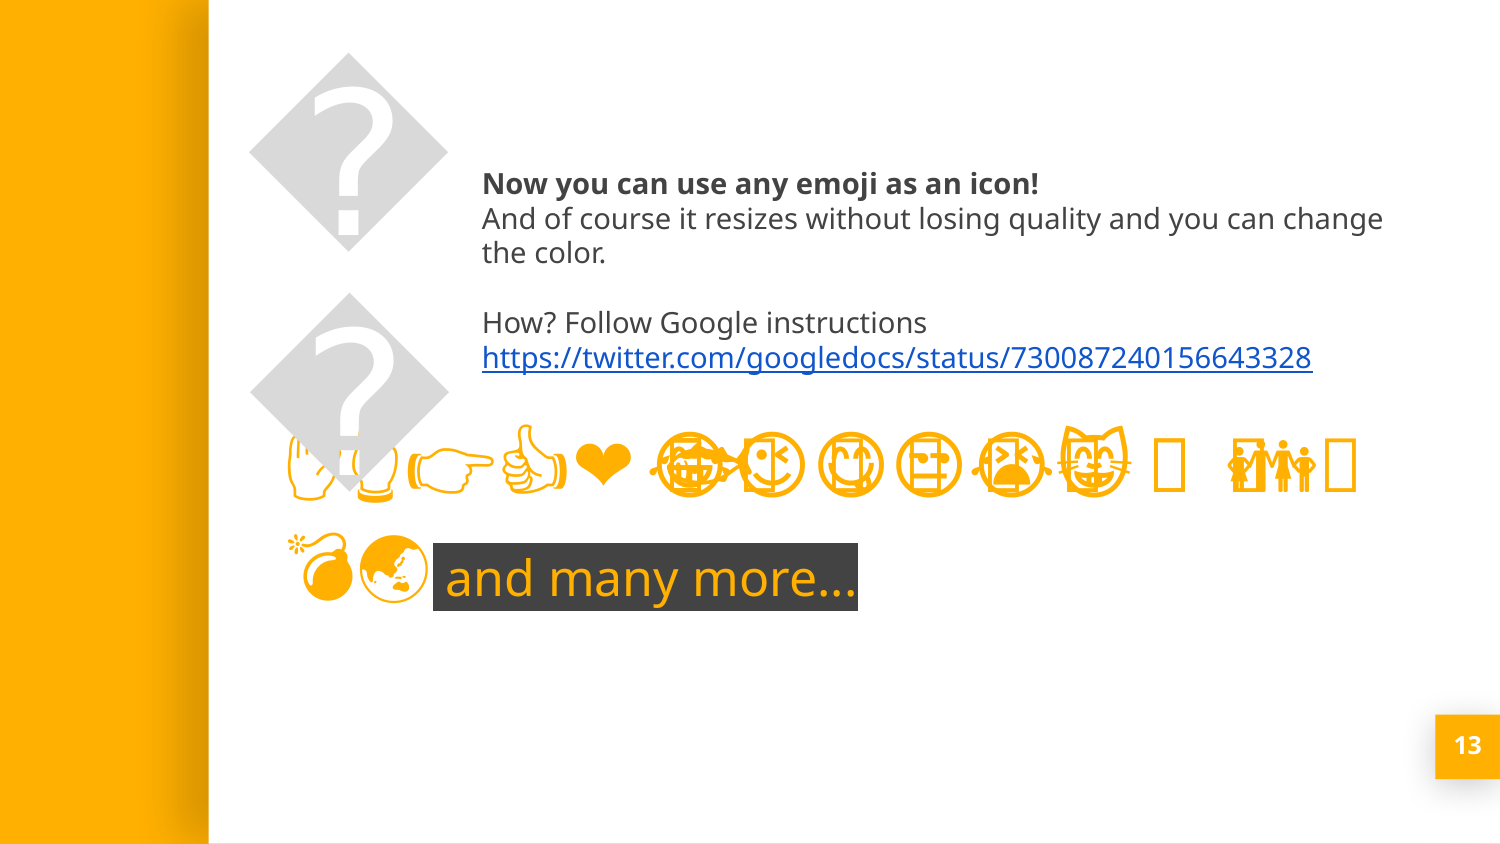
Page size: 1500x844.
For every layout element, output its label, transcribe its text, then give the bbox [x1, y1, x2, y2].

text_box ✋👆👉👍👤👦👧👨👩👪💃🏃💑❤😂😉😋😒😭👶😸🐟🍒🍔💣📌📖🔨🎃🎈🎨🏈🏰🌏🔌🔑 and many more... [269, 389, 1436, 780]
text_box 😉 [231, 169, 468, 382]
slide_number 13 [1435, 714, 1500, 780]
text_box Now you can use any emoji as an icon! And of course it resizes without losing quality and you can change the color. How? Follow Google instructions https://twitter.com/googledocs/status/730087240156643328 [466, 149, 1438, 377]
